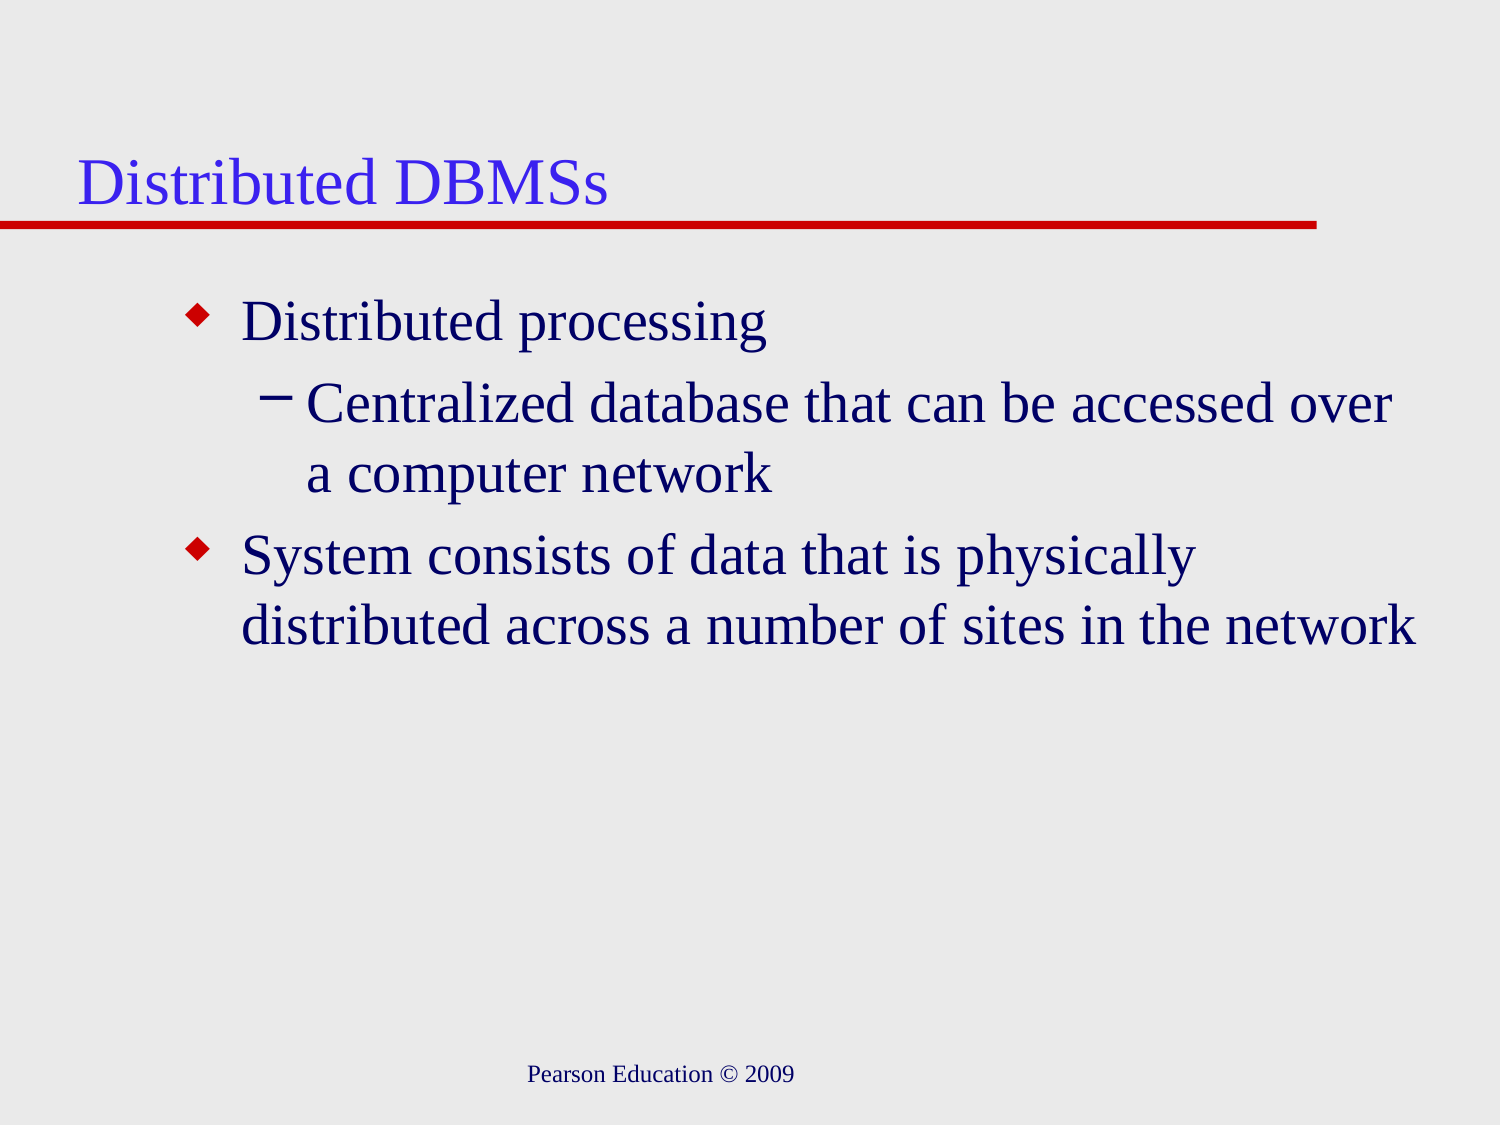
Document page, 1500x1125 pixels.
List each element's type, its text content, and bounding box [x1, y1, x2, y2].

list Distributed processing Centralized database that can be accessed over a computer network System consists of data that is physically distributed across a number of sites in the network [169, 274, 1438, 951]
title Distributed DBMSs [62, 43, 1338, 226]
